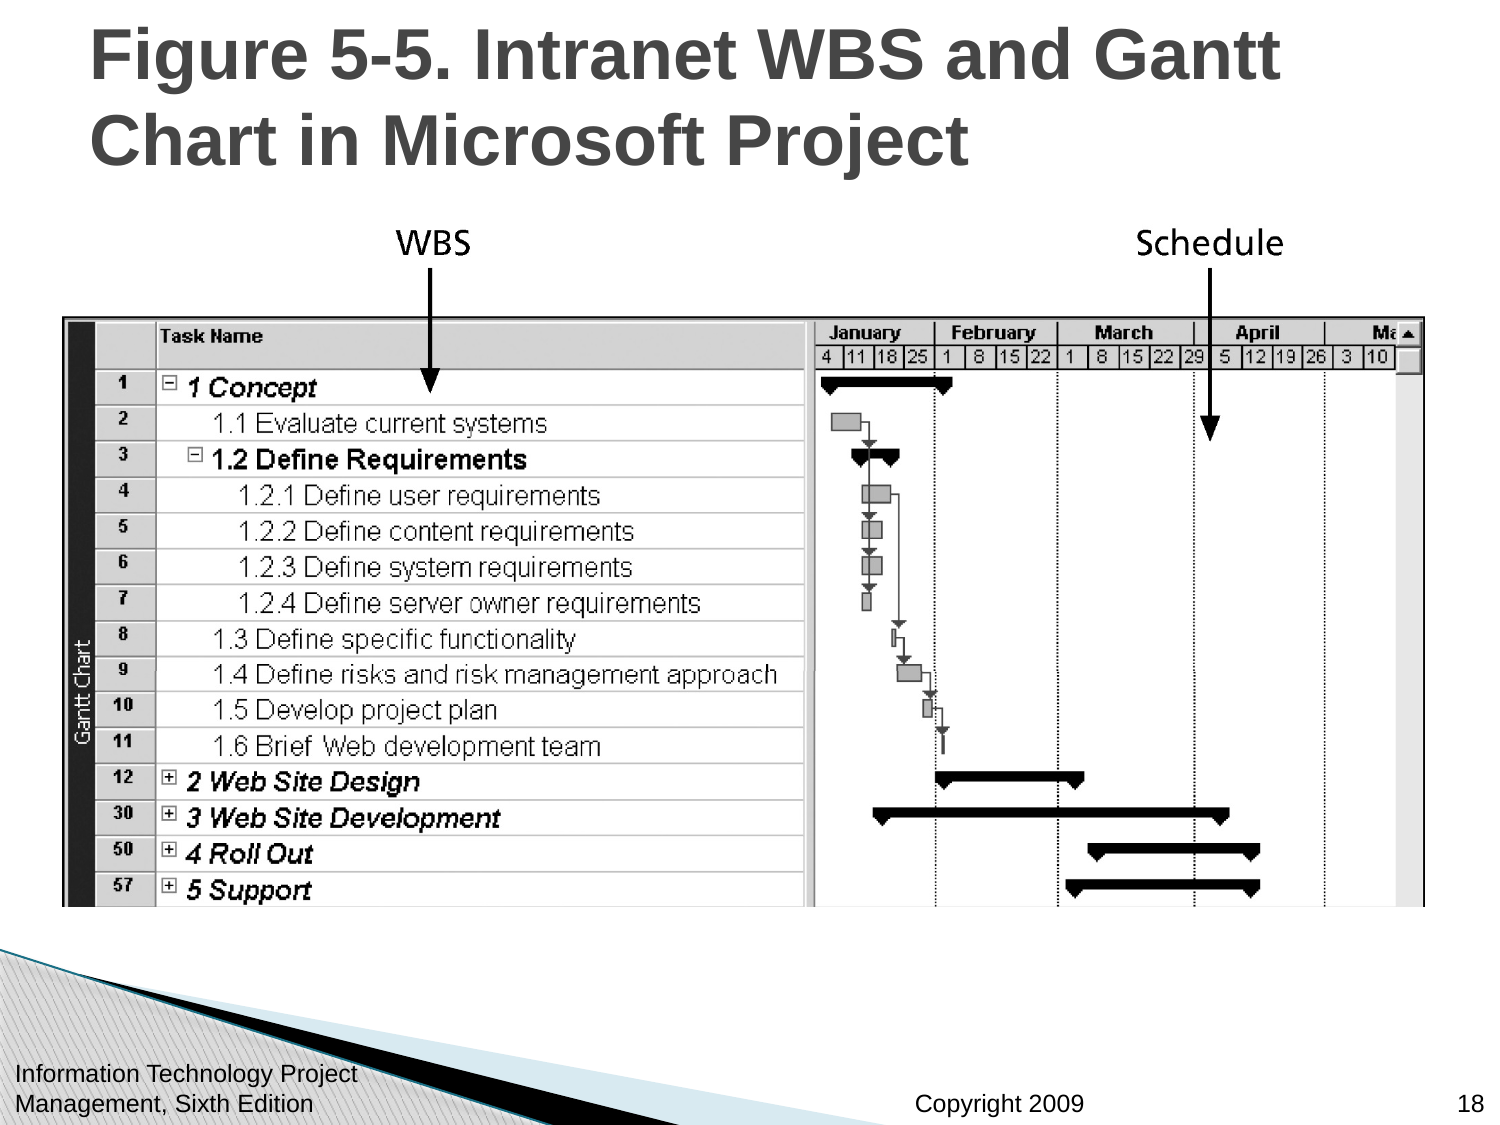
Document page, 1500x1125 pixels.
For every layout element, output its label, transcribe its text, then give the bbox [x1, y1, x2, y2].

slide_number 18 [1408, 1065, 1500, 1125]
picture [62, 224, 1426, 907]
title Figure 5-5. Intranet WBS and Gantt Chart in Microsoft Project [75, 0, 1425, 188]
footer Information Technology Project Management, Sixth Edition [0, 1065, 425, 1125]
